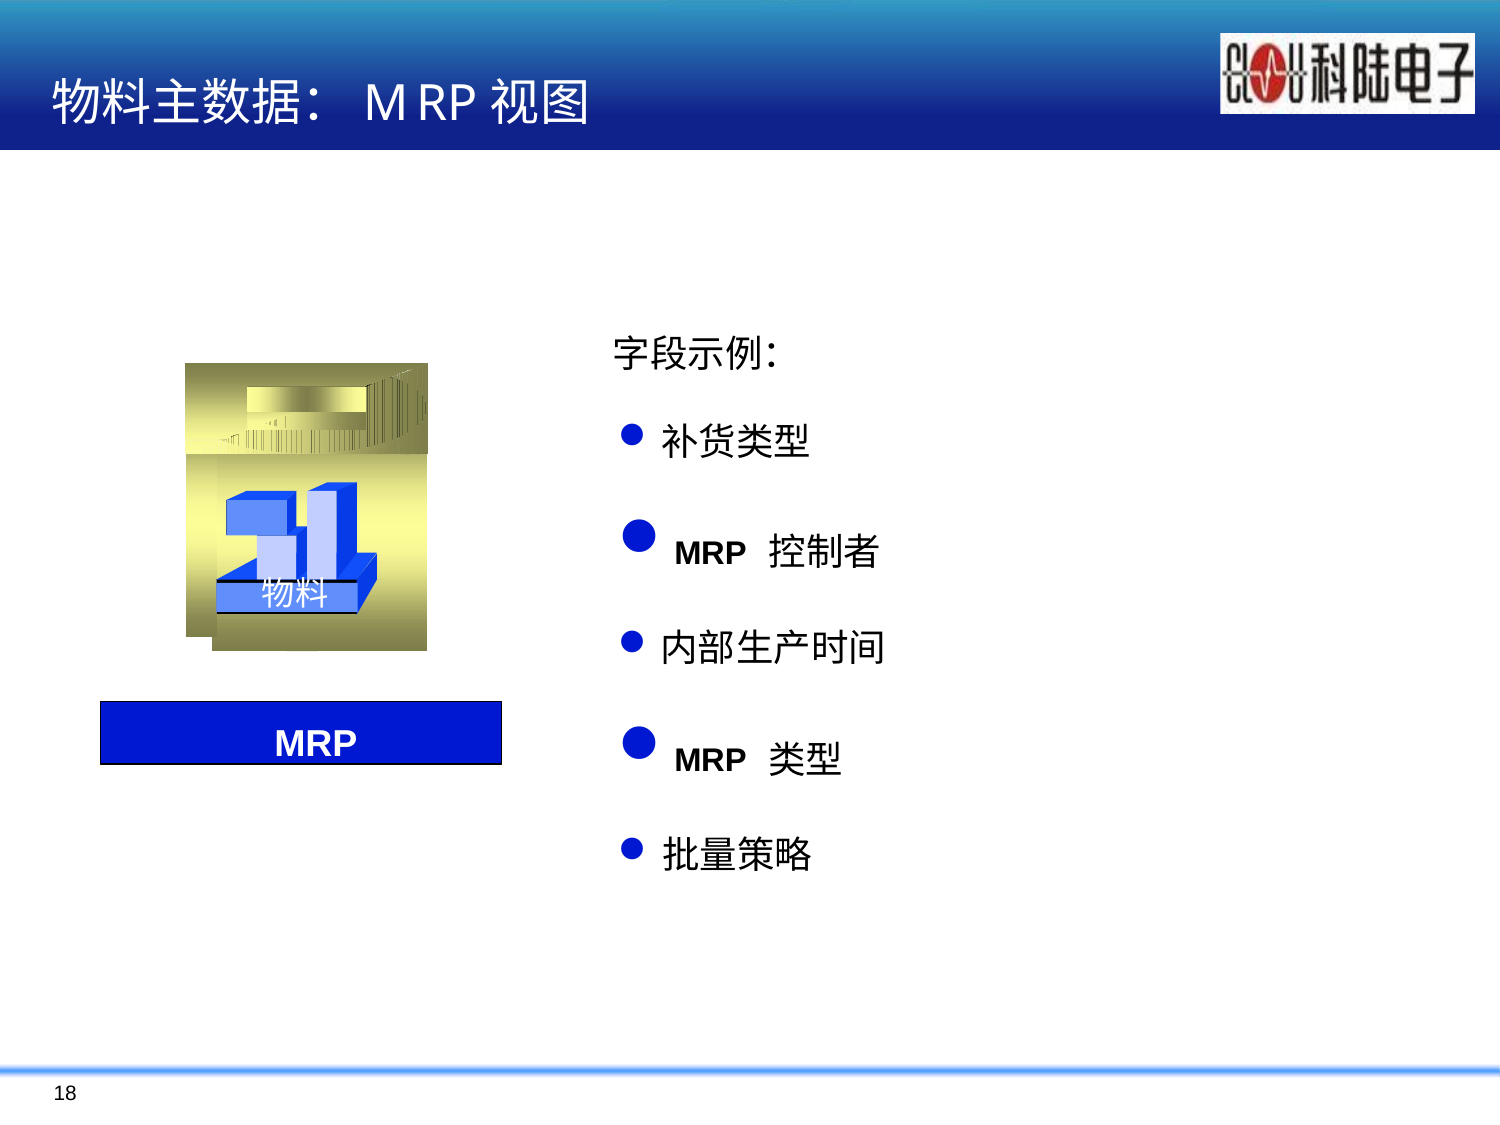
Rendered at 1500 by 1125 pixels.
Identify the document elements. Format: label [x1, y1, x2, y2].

text_box [0, 1064, 1500, 1078]
text_box [1220, 33, 1475, 114]
text_box [185, 363, 428, 652]
picture [0, 0, 1500, 150]
text_box [100, 701, 502, 765]
text_box [610, 327, 889, 877]
slide_number [49, 1079, 82, 1125]
title [49, 68, 613, 259]
